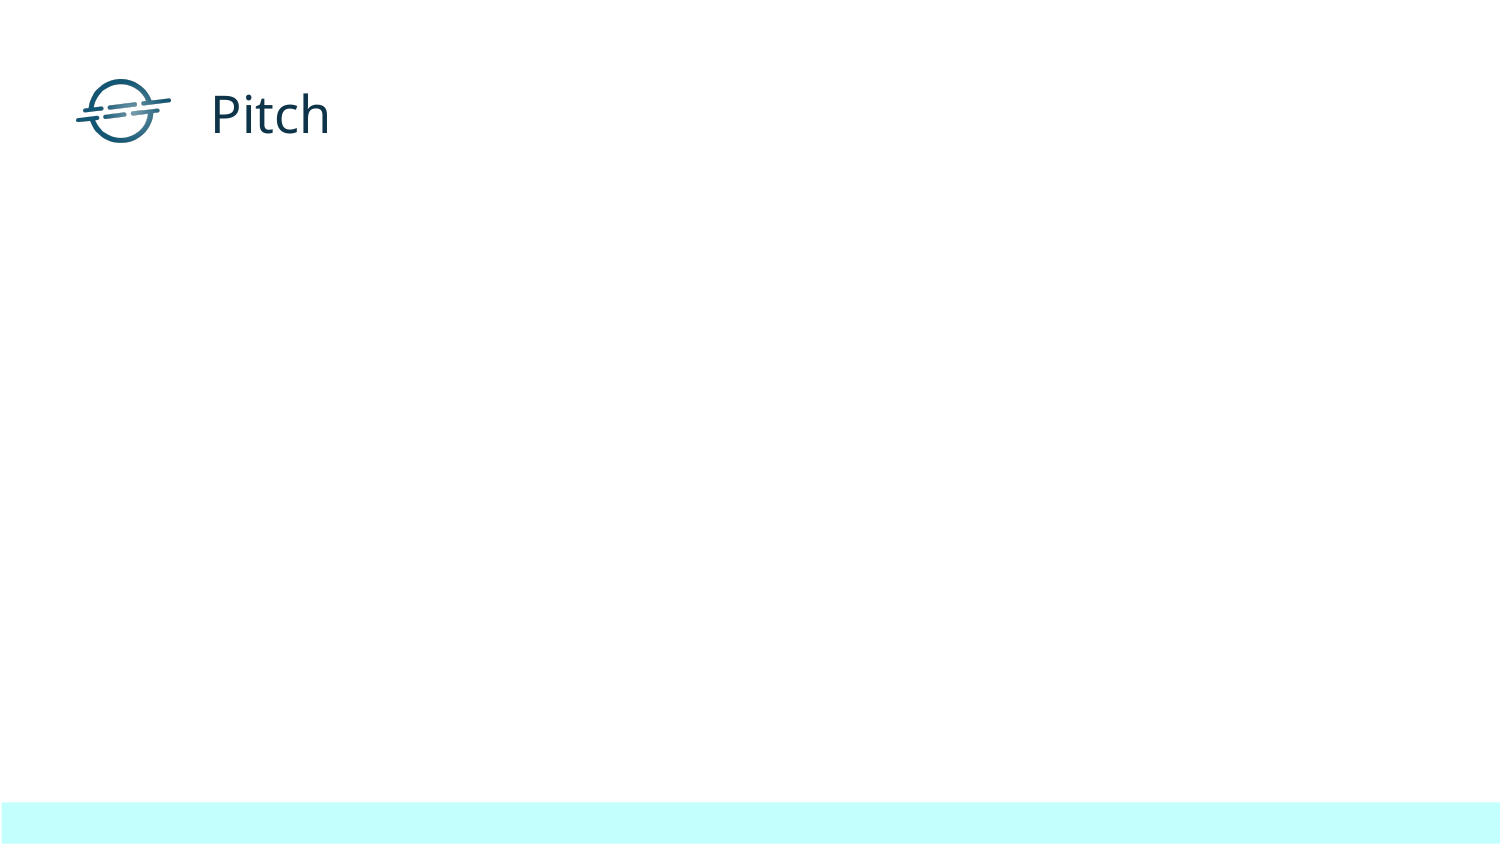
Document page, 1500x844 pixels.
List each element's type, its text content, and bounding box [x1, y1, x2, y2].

picture [75, 78, 171, 143]
text_box [1, 802, 1500, 844]
title Pitch [195, 66, 1068, 154]
